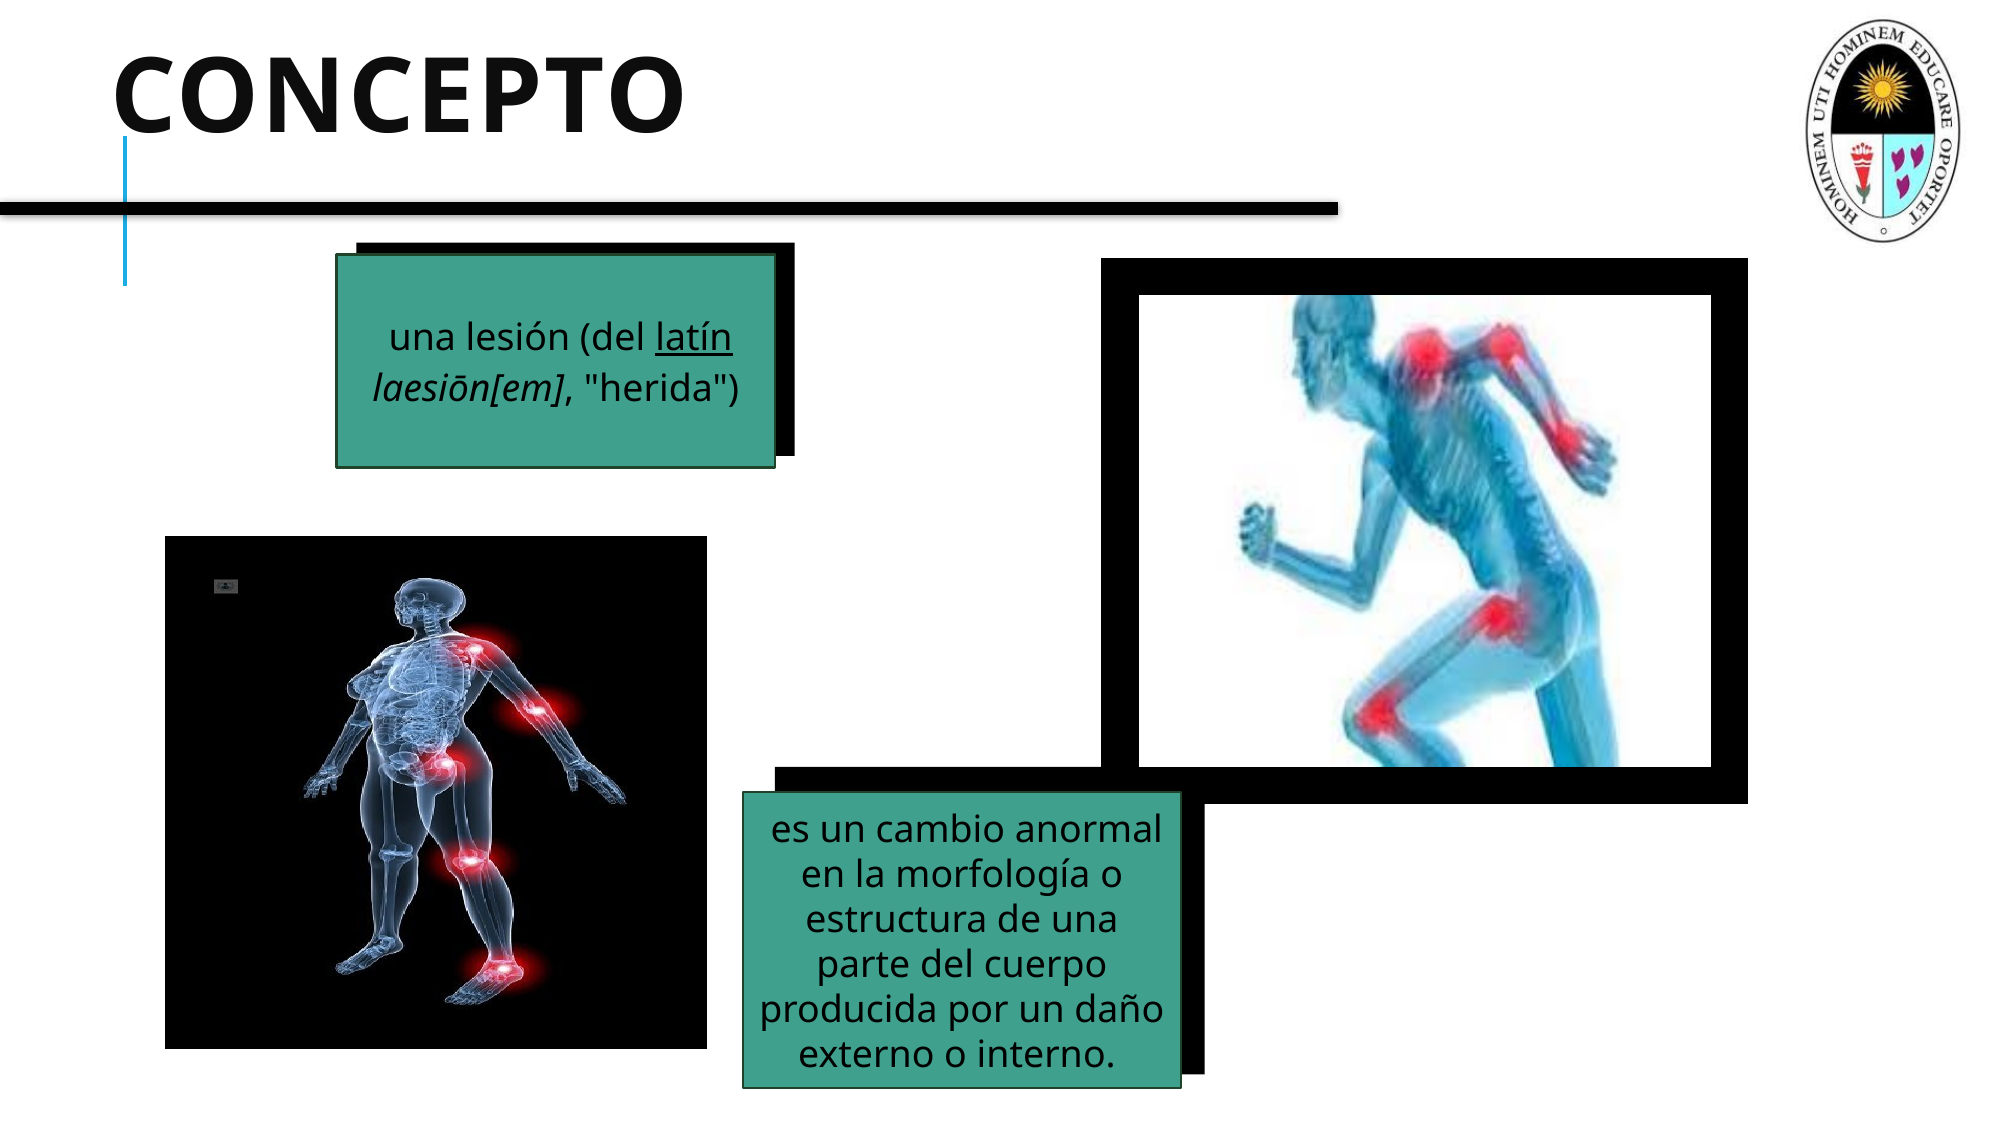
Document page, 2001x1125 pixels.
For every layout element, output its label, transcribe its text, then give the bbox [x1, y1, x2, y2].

text_box una lesión (del latín laesiōn[em], "herida") [335, 253, 776, 469]
picture [1766, 13, 2000, 249]
picture [1138, 294, 1712, 768]
title Concepto [95, 42, 889, 163]
text_box [774, 765, 1101, 791]
text_box [1182, 804, 1206, 1076]
text_box es un cambio anormal en la morfología o estructura de una parte del cuerpo producida por un daño externo o interno. [742, 791, 1182, 1089]
picture [201, 572, 670, 1012]
text_box [355, 241, 796, 457]
